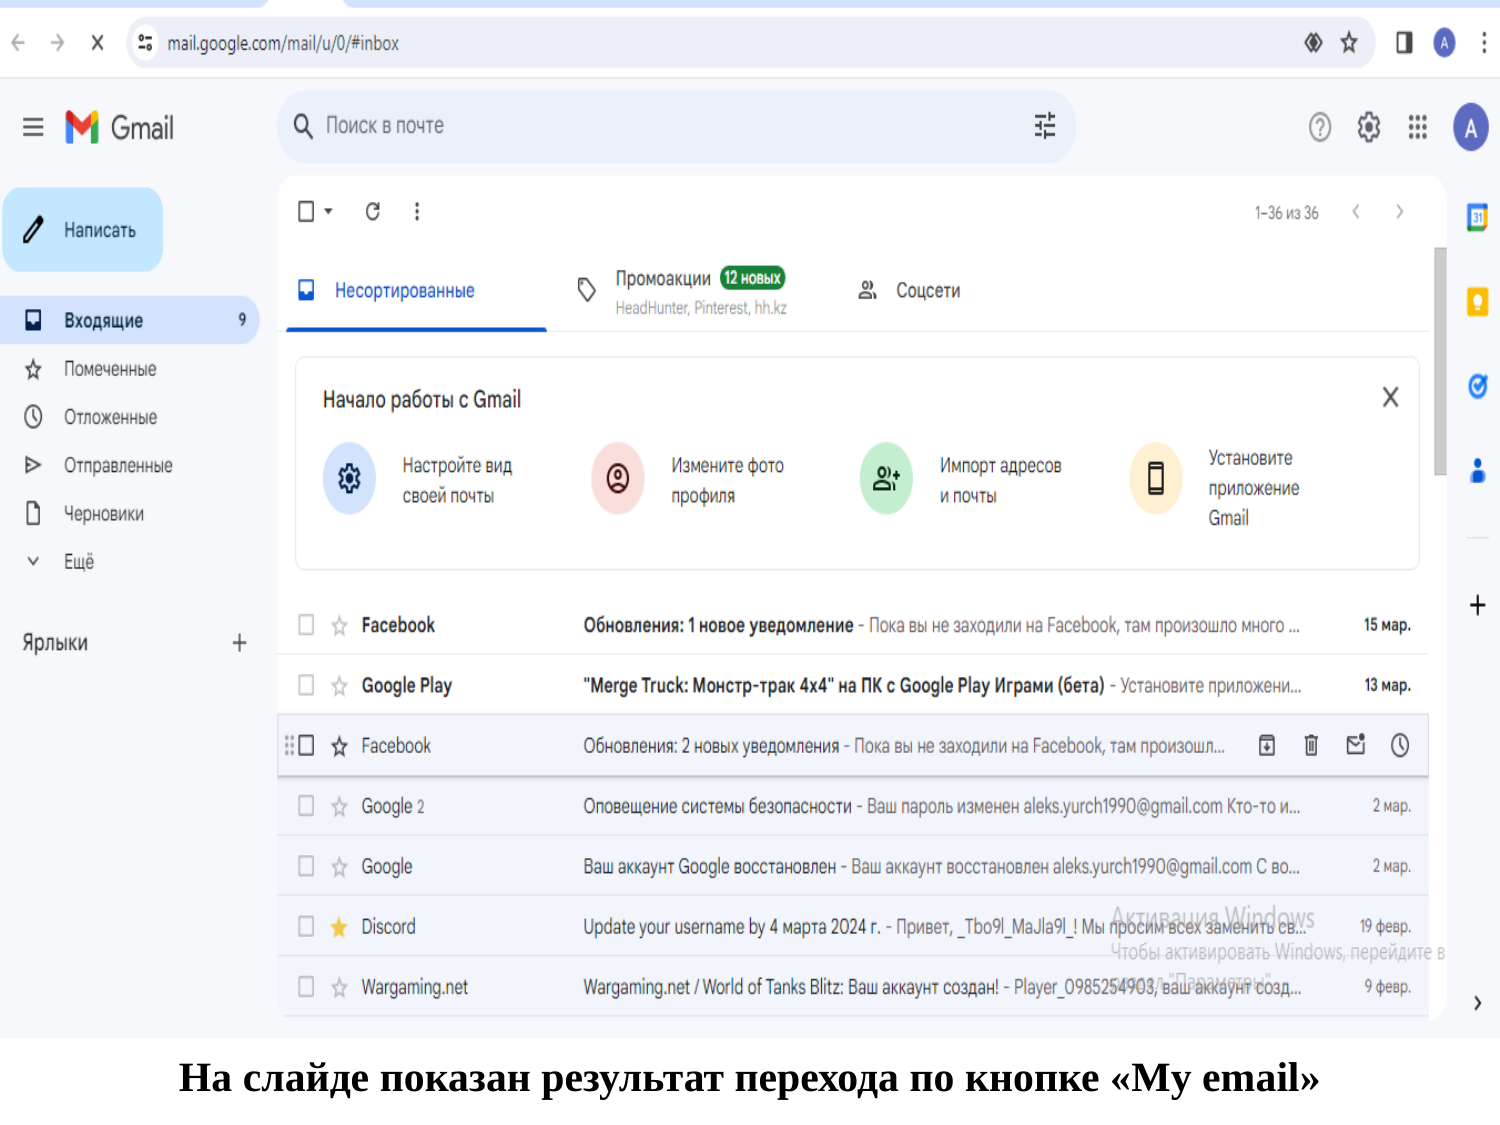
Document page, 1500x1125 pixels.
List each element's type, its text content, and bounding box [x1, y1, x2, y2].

text_box На слайде показан результат перехода по кнопке «My email» [0, 1045, 1500, 1125]
picture [0, 0, 1500, 1038]
